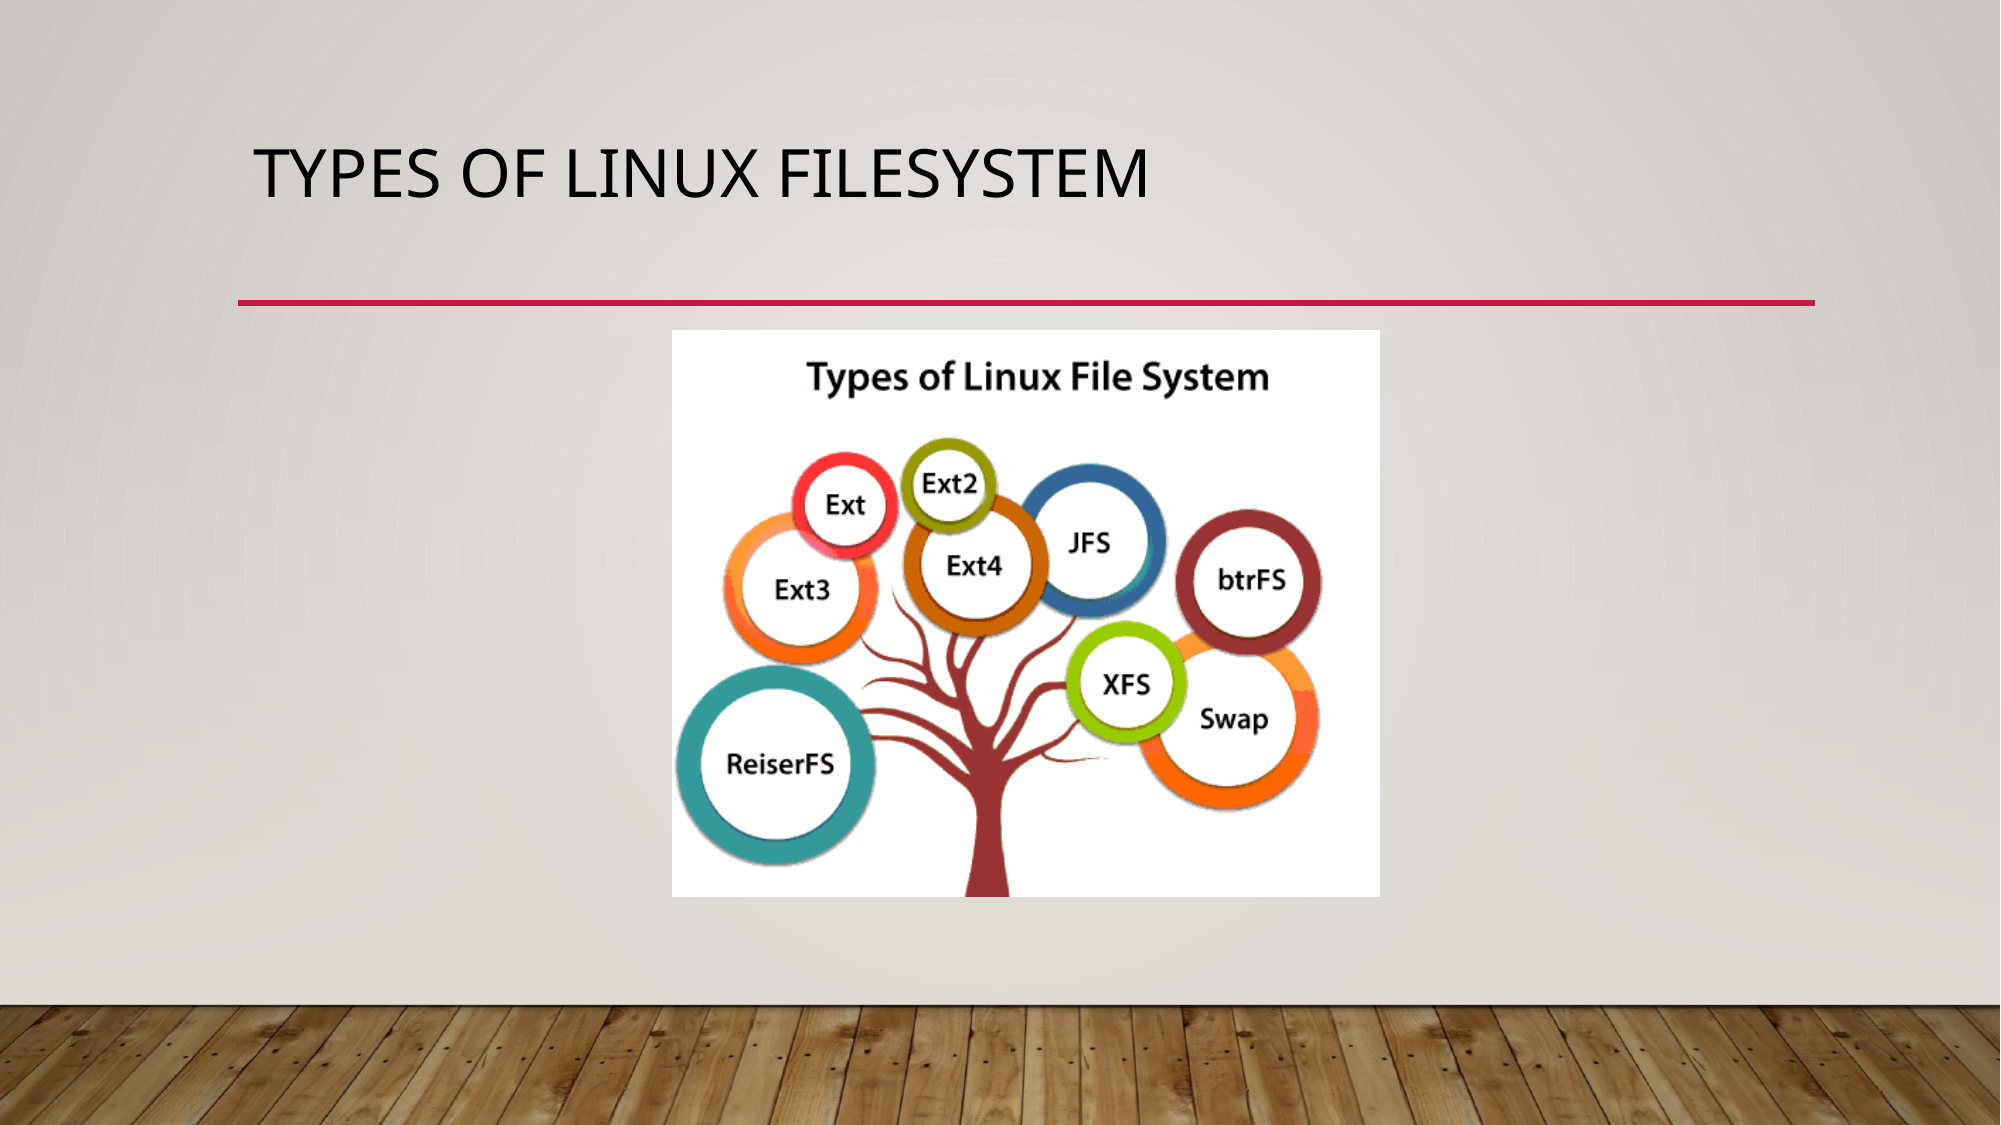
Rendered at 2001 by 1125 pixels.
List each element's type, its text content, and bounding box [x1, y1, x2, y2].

title Types of linux filesystem [238, 131, 1814, 305]
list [671, 330, 1380, 897]
picture [0, 1005, 2000, 1125]
